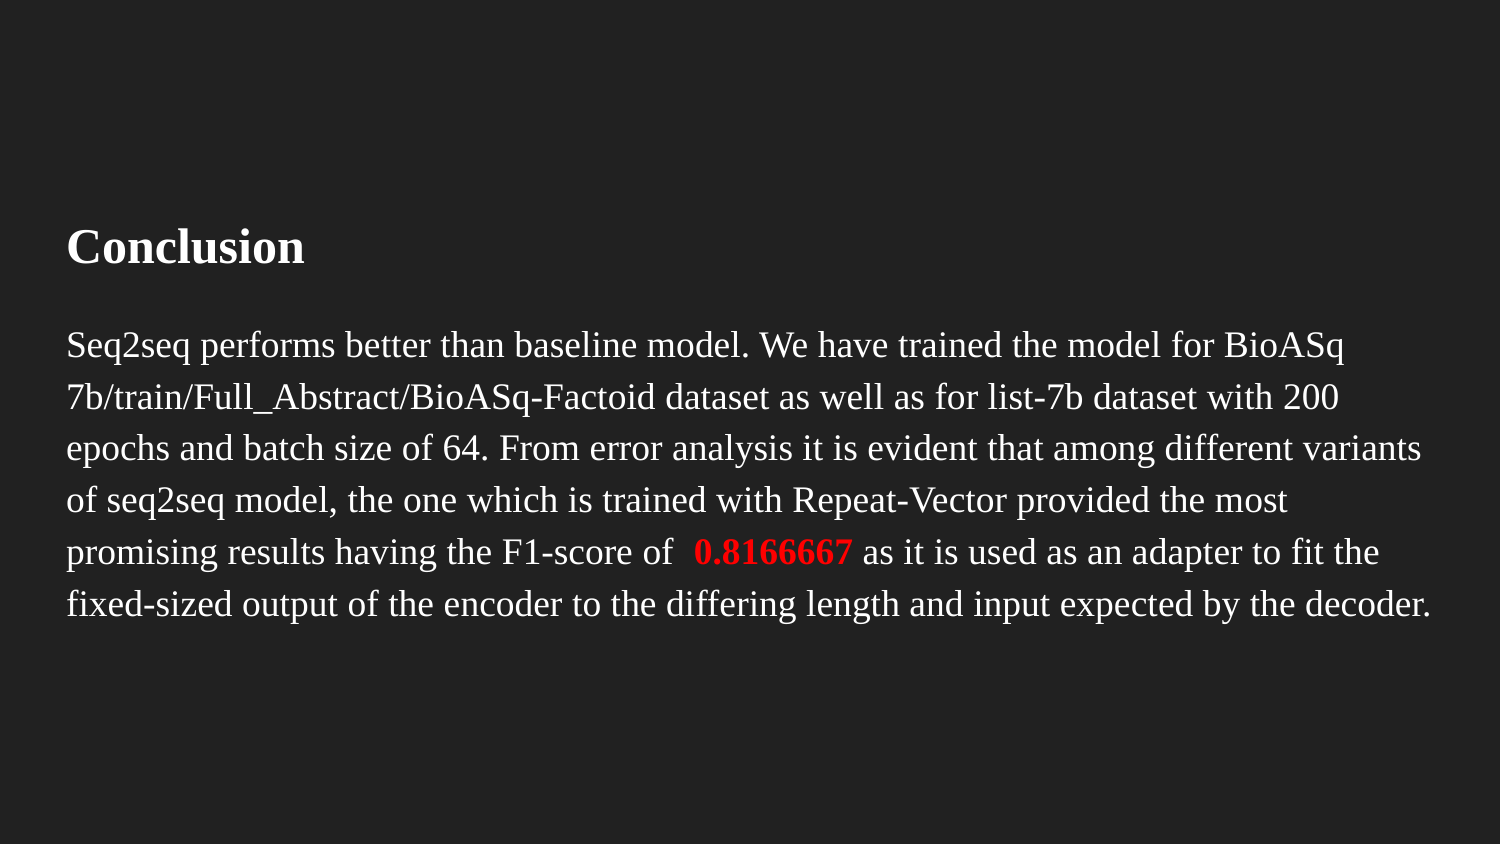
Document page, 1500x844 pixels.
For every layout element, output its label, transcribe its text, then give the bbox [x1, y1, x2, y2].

list Conclusion Seq2seq performs better than baseline model. We have trained the model for BioASq 7b/train/Full_Abstract/BioASq-Factoid dataset as well as for list-7b dataset with 200 epochs and batch size of 64. From error analysis it is evident that among different variants of seq2seq model, the one which is trained with Repeat-Vector provided the most promising results having the F1-score of 0.8166667 as it is used as an adapter to fit the fixed-sized output of the encoder to the differing length and input expected by the decoder. [51, 189, 1449, 750]
